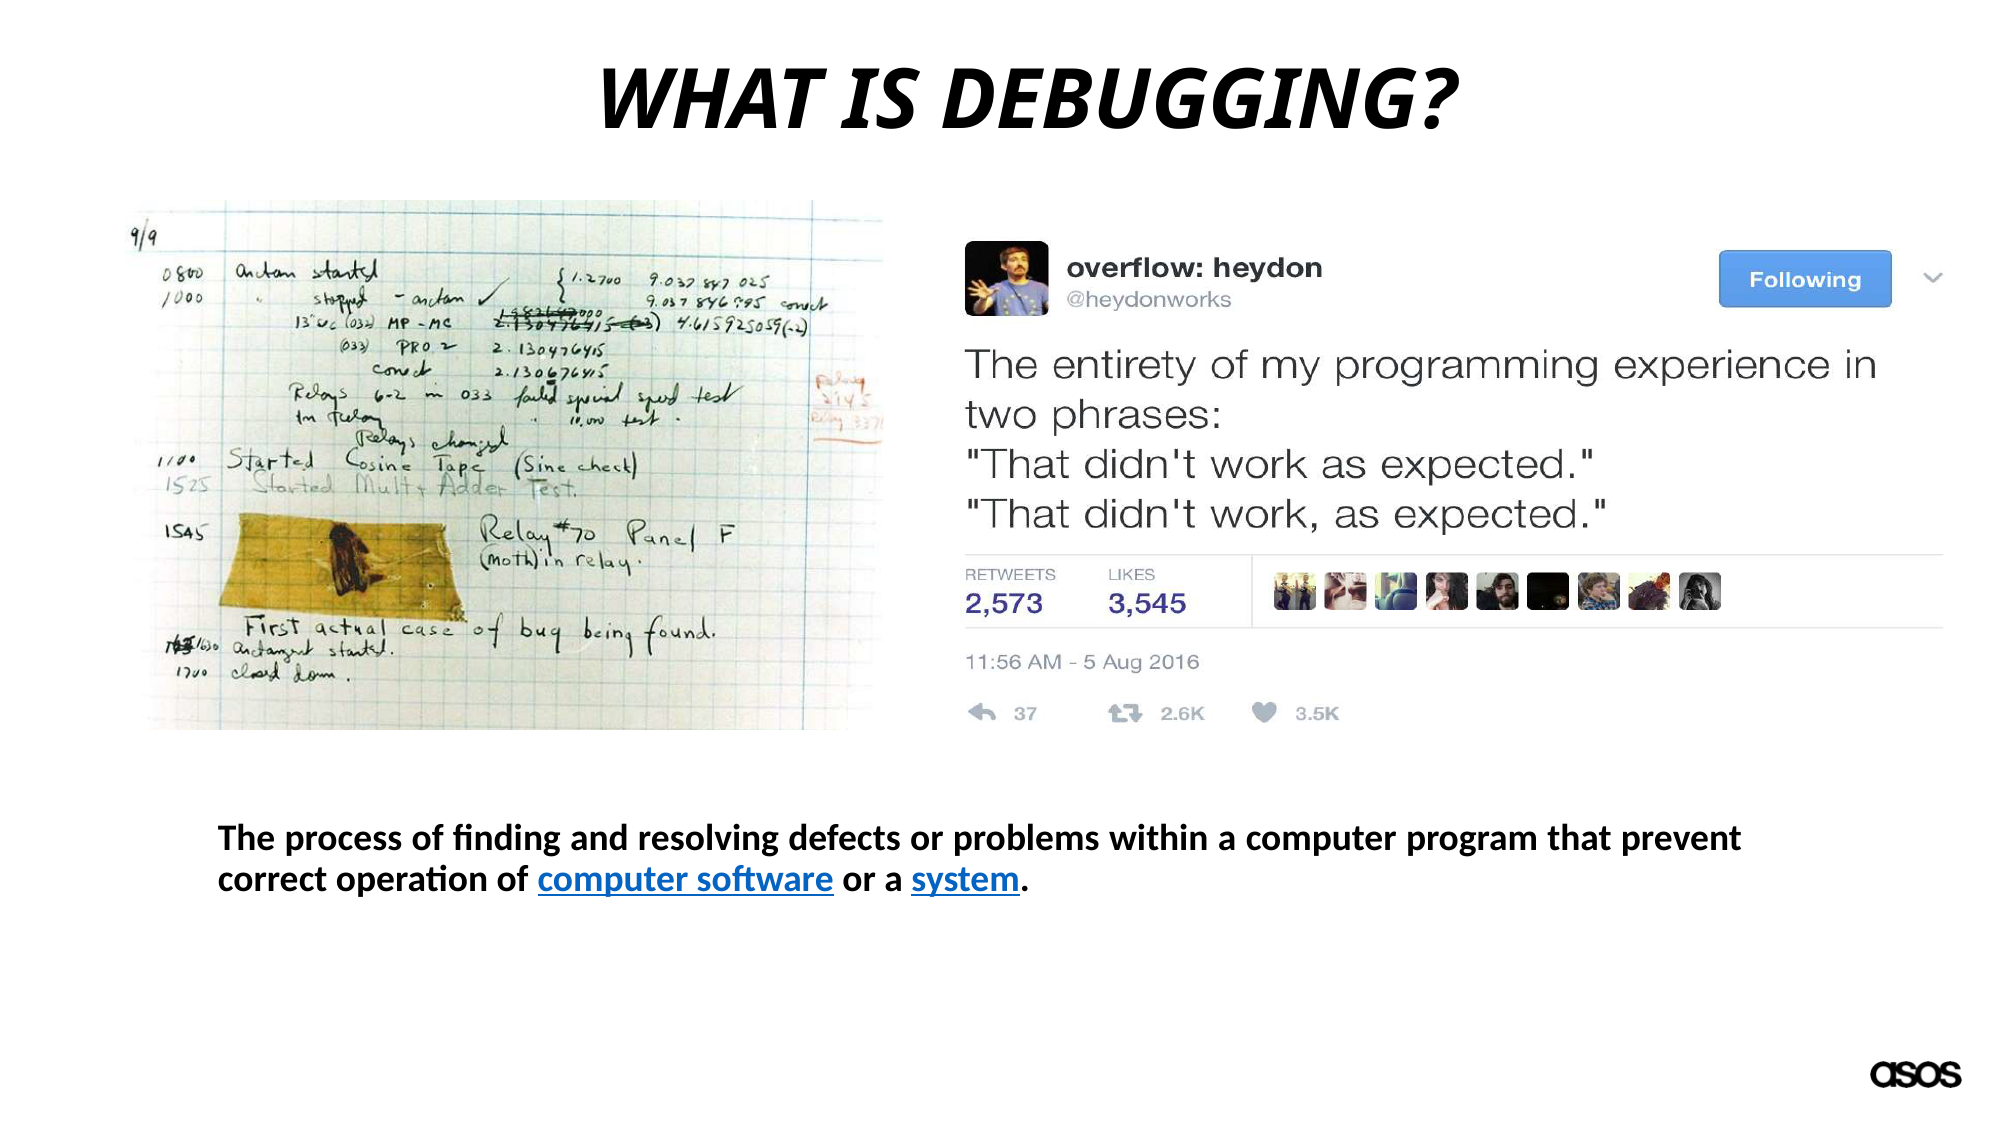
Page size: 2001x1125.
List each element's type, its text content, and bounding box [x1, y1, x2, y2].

picture [904, 199, 2000, 753]
text_box WHAT IS DEBUGGING? [75, 49, 1979, 200]
picture [124, 199, 884, 730]
picture [1870, 1061, 1962, 1088]
text_box The process of finding and resolving defects or problems within a computer program that prevent correct operation of computer software or a system. [202, 811, 1759, 950]
